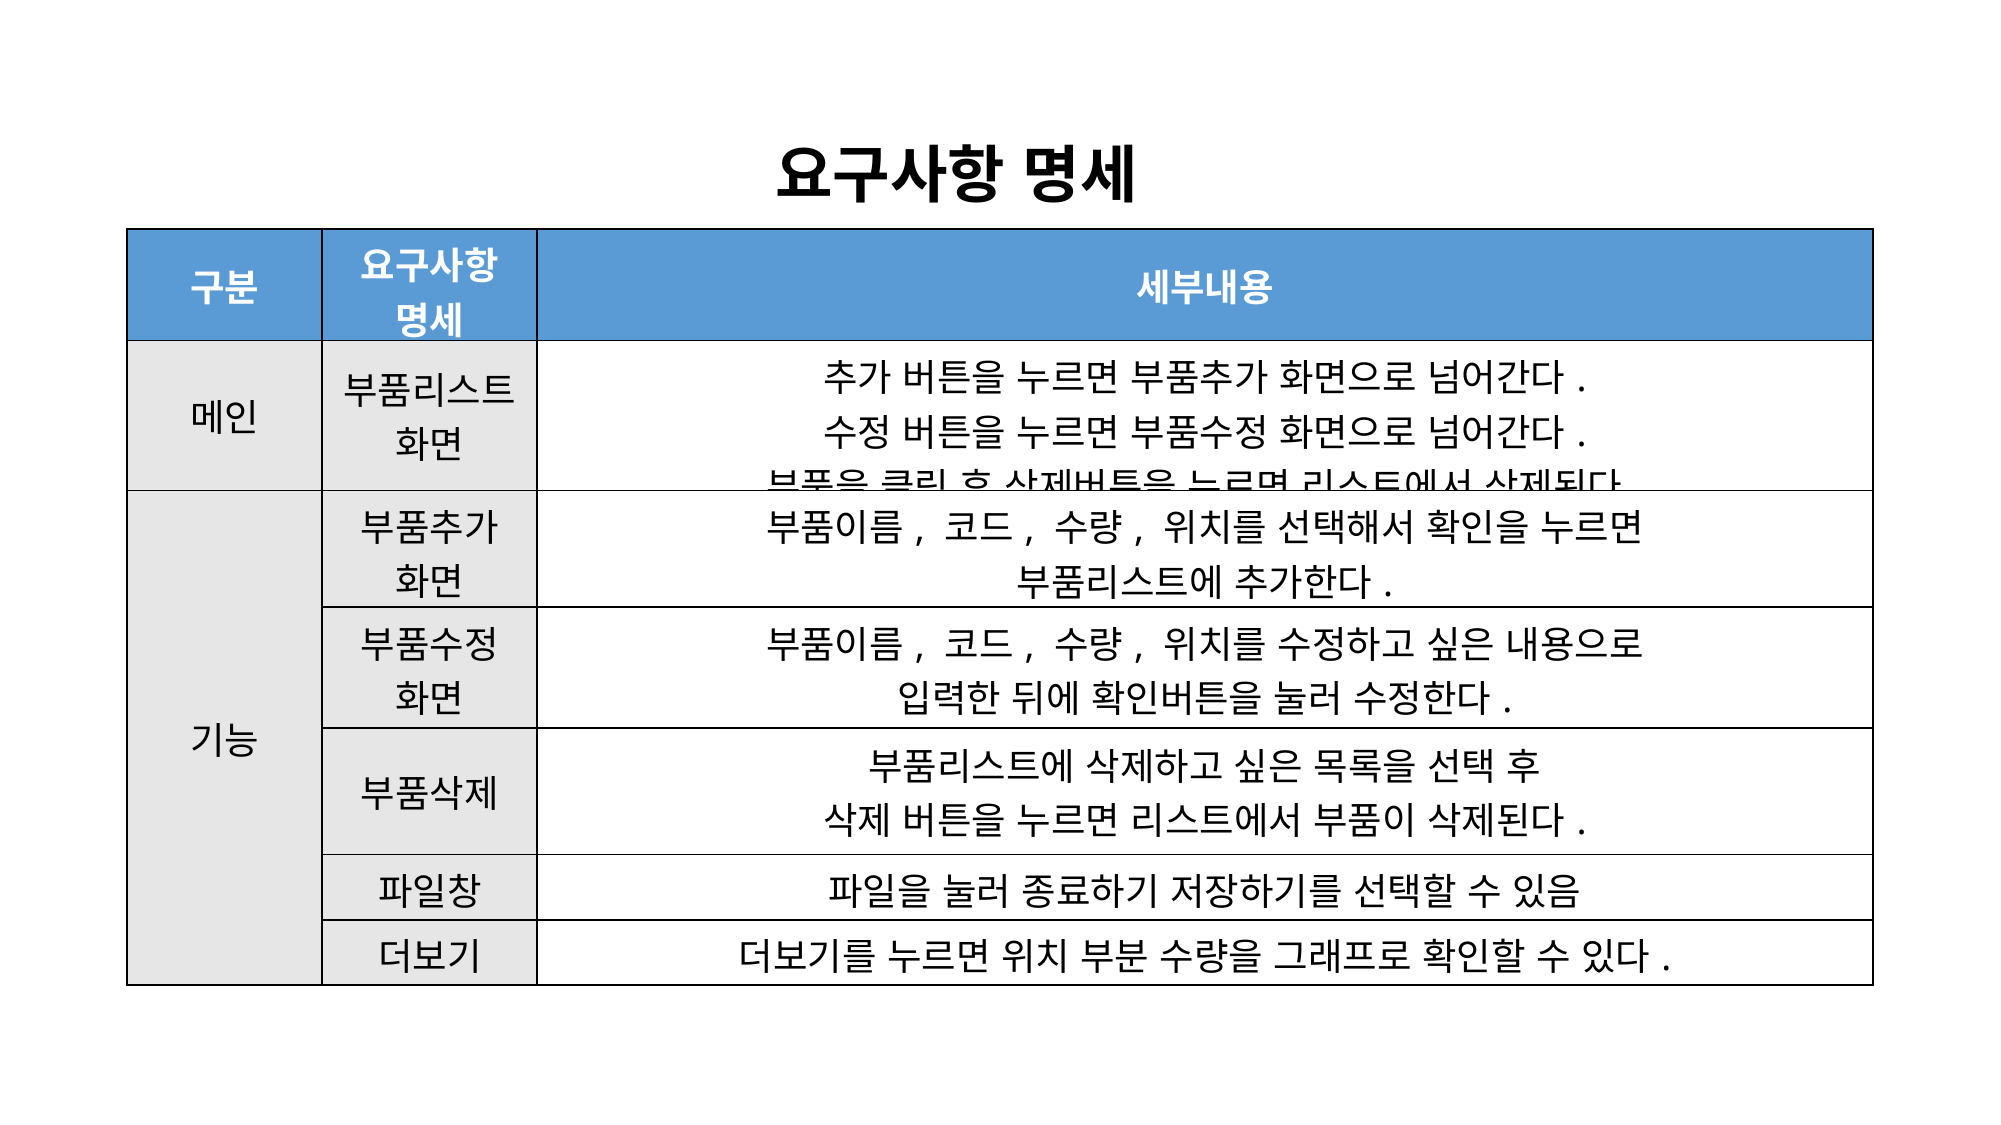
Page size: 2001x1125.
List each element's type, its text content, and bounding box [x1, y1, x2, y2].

table_cell 파일을 눌러 종료하기 저장하기를 선택할 수 있음 [538, 855, 1872, 919]
table_header 요구사항 명세 [323, 230, 536, 340]
table_cell 더보기를 누르면 위치 부분 수량을 그래프로 확인할 수 있다. [538, 921, 1872, 984]
table_cell 부품리스트 화면 [323, 341, 536, 490]
table_cell 파일창 [323, 855, 536, 919]
table_cell 부품이름, 코드, 수량, 위치를 선택해서 확인을 누르면 부품리스트에 추가한다. [538, 491, 1872, 606]
table_cell 부품삭제 [323, 729, 536, 854]
text_box 요구사항 명세 [735, 127, 1178, 218]
table_header 구분 [128, 230, 321, 340]
table_cell 부품이름, 코드, 수량, 위치를 수정하고 싶은 내용으로 입력한 뒤에 확인버튼을 눌러 수정한다. [538, 608, 1872, 727]
table_cell 기능 [128, 491, 321, 984]
table_cell 더보기 [323, 921, 536, 984]
table_cell 추가 버튼을 누르면 부품추가 화면으로 넘어간다. 수정 버튼을 누르면 부품수정 화면으로 넘어간다. 부품을 클릭 후 삭제버튼을 누르면 리스트에서 삭제된다. [538, 341, 1872, 490]
table_cell 메인 [128, 341, 321, 490]
table_header 세부내용 [538, 230, 1872, 340]
table_cell 부품추가 화면 [323, 491, 536, 606]
table_cell 부품수정 화면 [323, 608, 536, 727]
table_cell 부품리스트에 삭제하고 싶은 목록을 선택 후 삭제 버튼을 누르면 리스트에서 부품이 삭제된다. [538, 729, 1872, 854]
